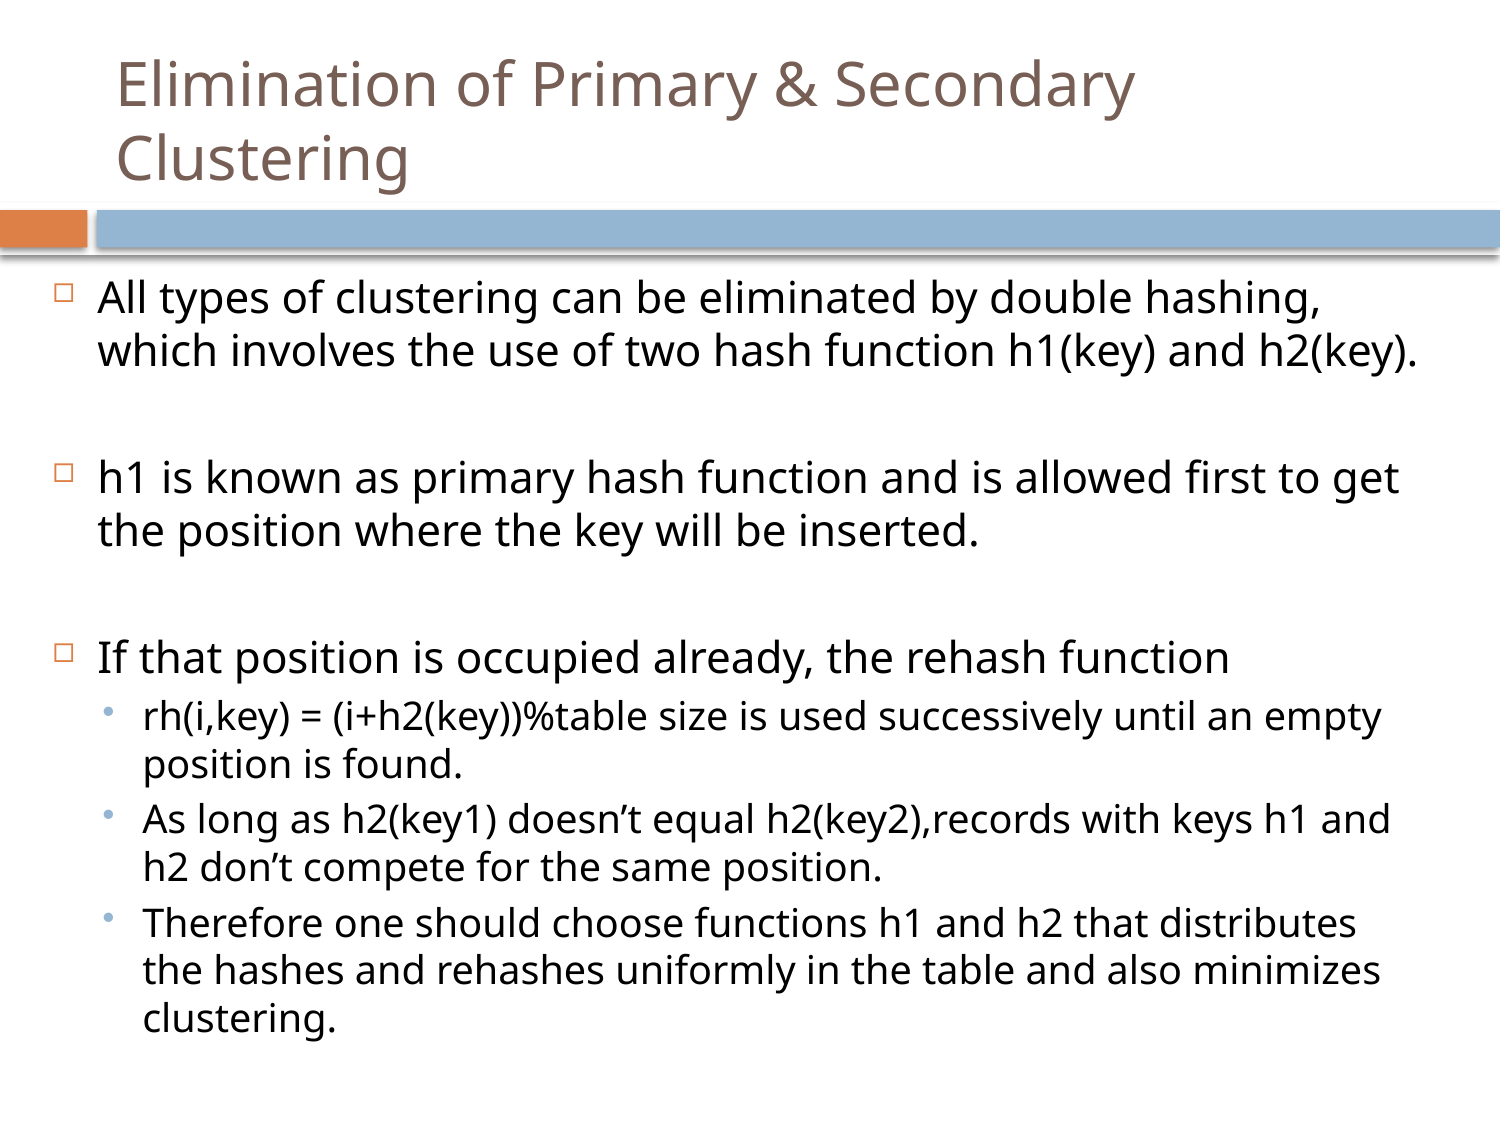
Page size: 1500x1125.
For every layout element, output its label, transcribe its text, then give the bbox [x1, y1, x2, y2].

list All types of clustering can be eliminated by double hashing, which involves the use of two hash function h1(key) and h2(key). h1 is known as primary hash function and is allowed first to get the position where the key will be inserted. If that position is occupied already, the rehash function rh(i,key) = (i+h2(key))%table size is used successively until an empty position is found. As long as h2(key1) doesn’t equal h2(key2),records with keys h1 and h2 don’t compete for the same position. Therefore one should choose functions h1 and h2 that distributes the hashes and rehashes uniformly in the table and also minimizes clustering. [37, 262, 1438, 1075]
title Elimination of Primary & Secondary Clustering [100, 37, 1438, 200]
